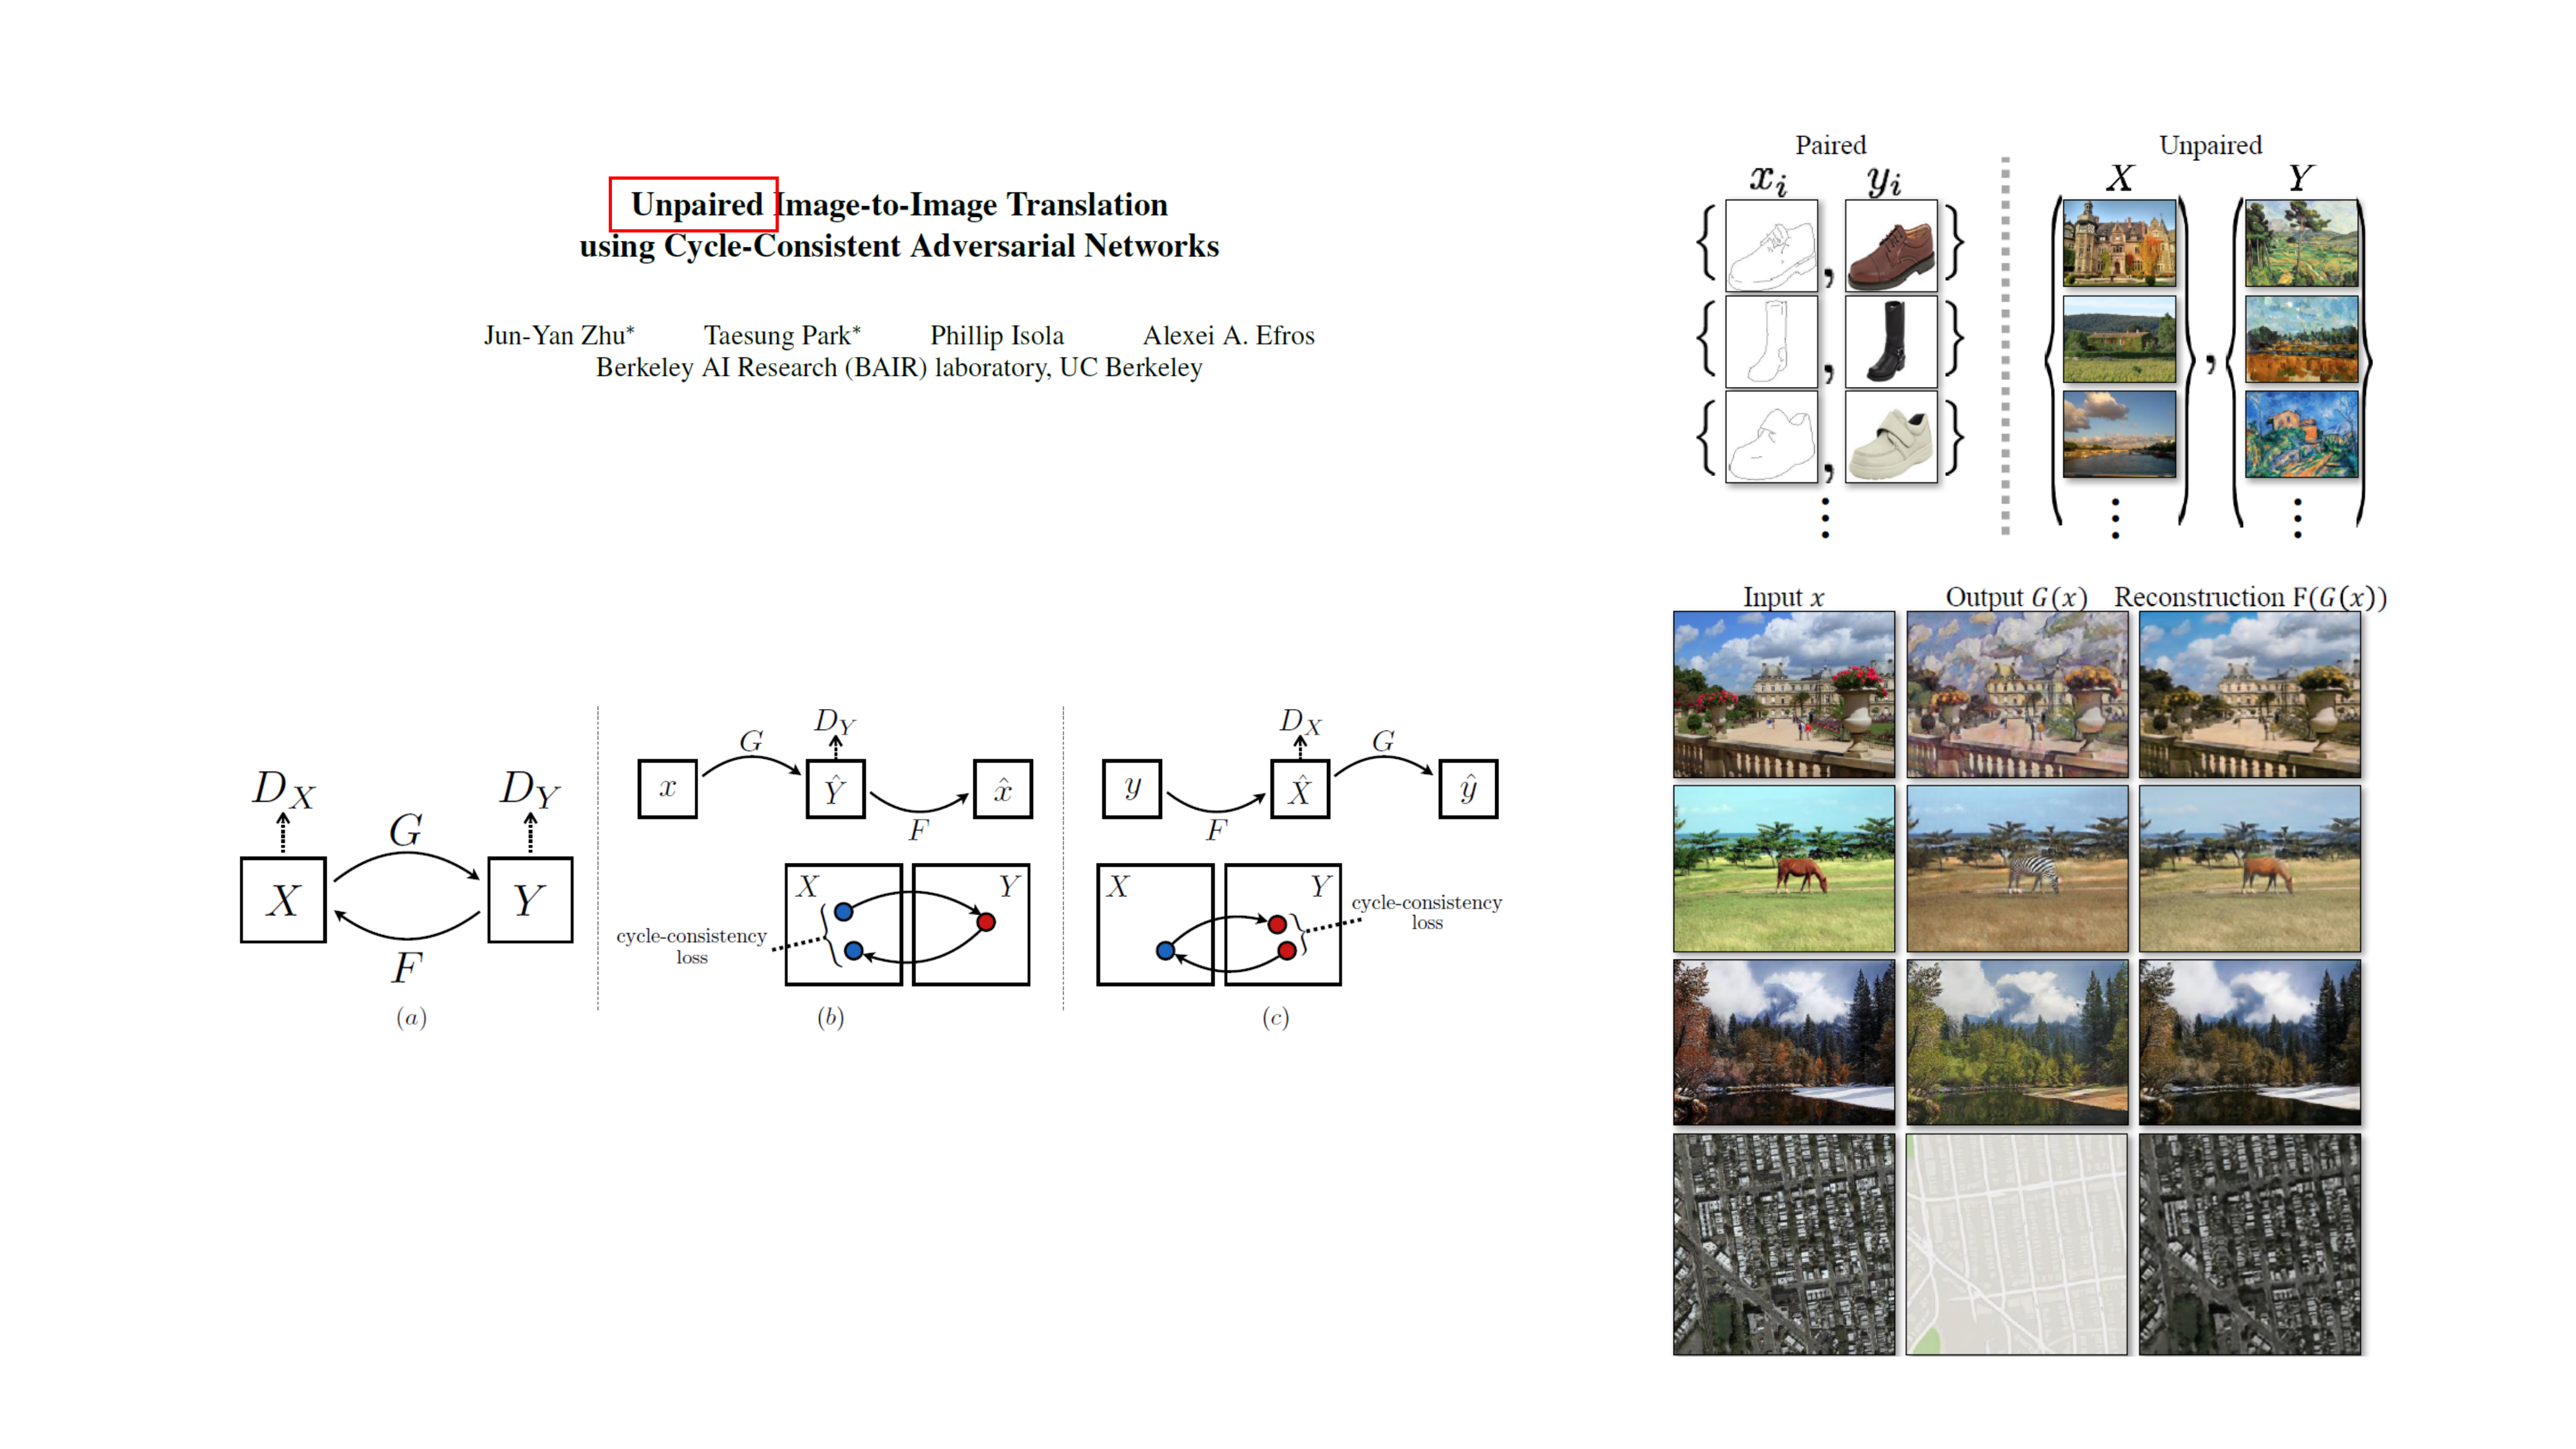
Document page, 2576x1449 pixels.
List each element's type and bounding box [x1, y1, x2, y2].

picture [203, 657, 1552, 1043]
picture [289, 83, 1466, 401]
picture [1625, 571, 2430, 1366]
picture [1639, 83, 2415, 546]
